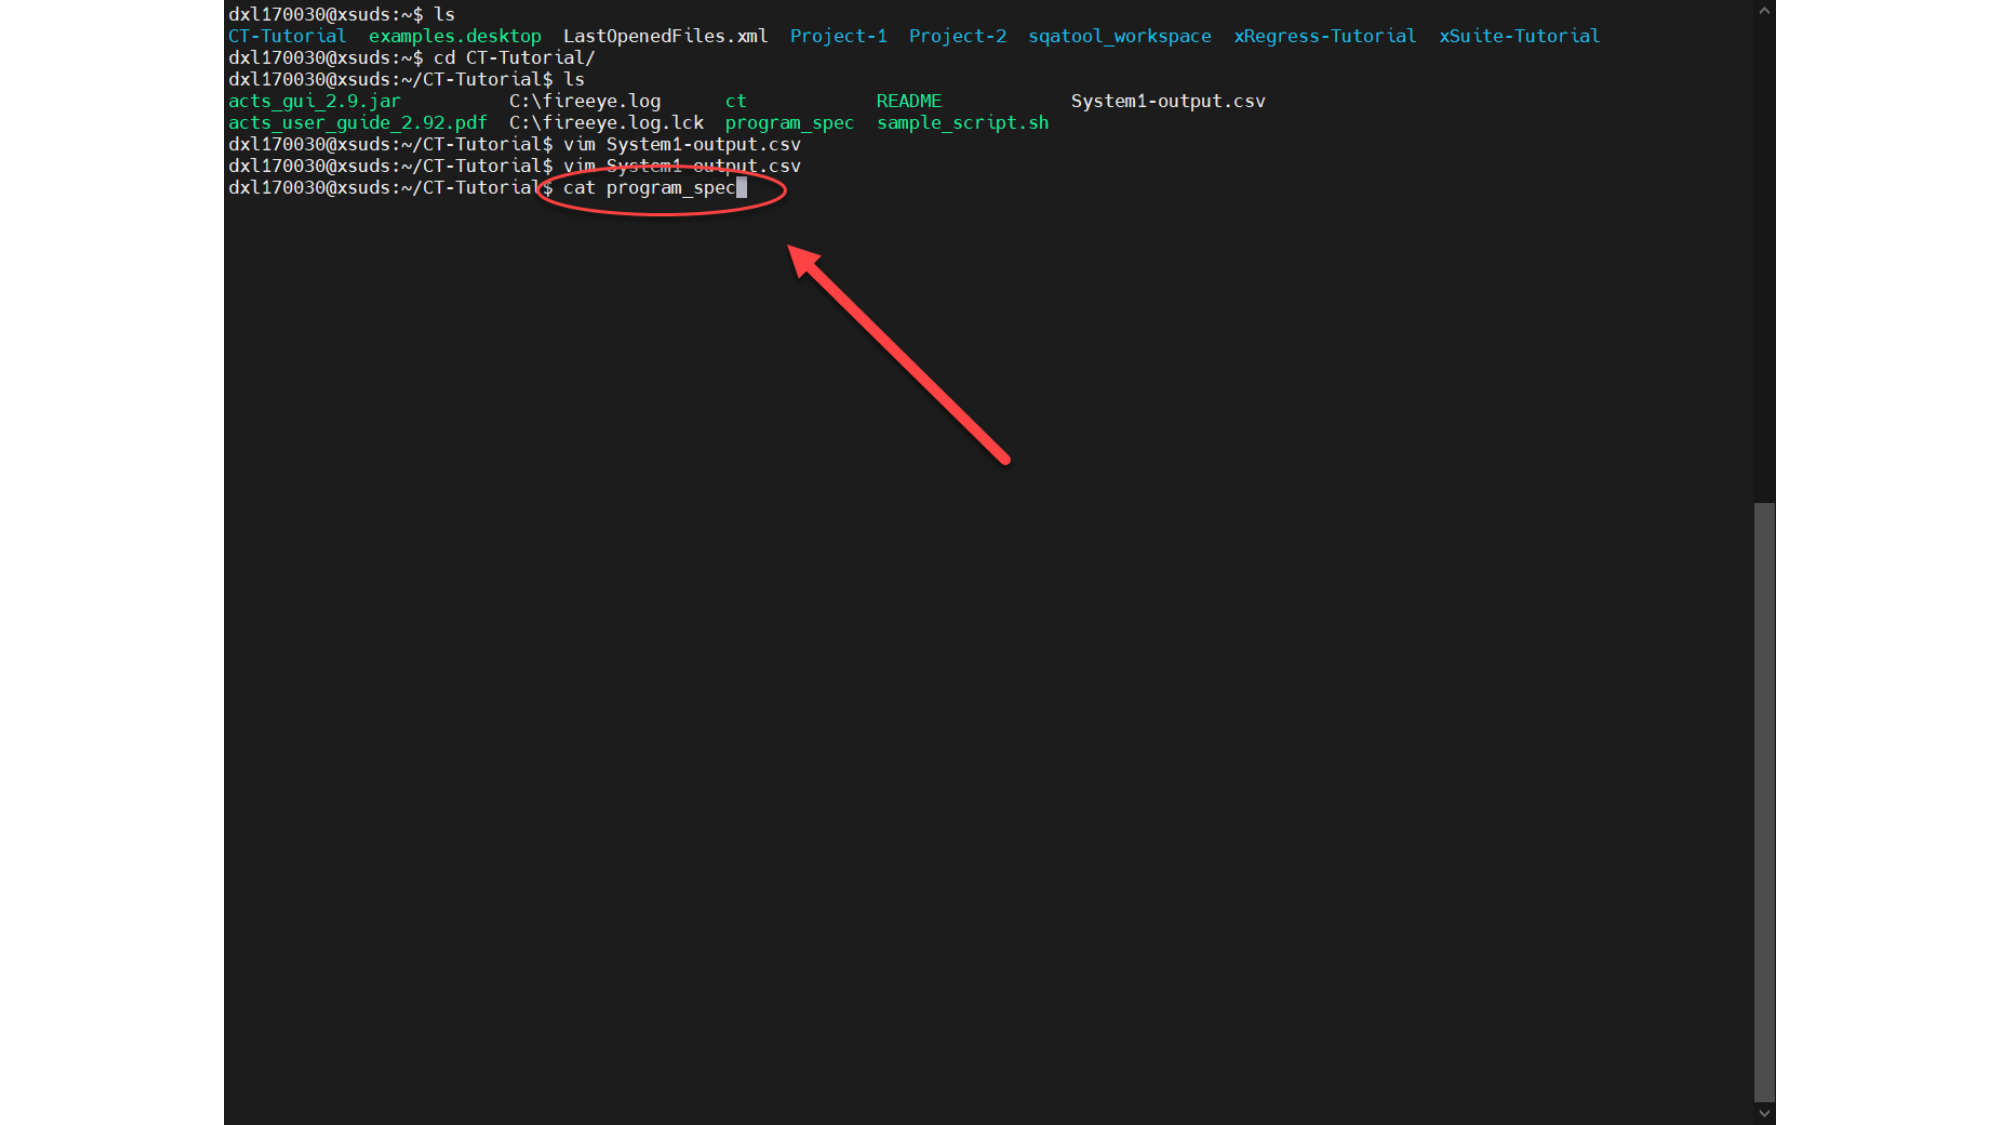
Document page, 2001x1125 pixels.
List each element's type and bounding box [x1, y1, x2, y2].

picture [223, 0, 1776, 1125]
